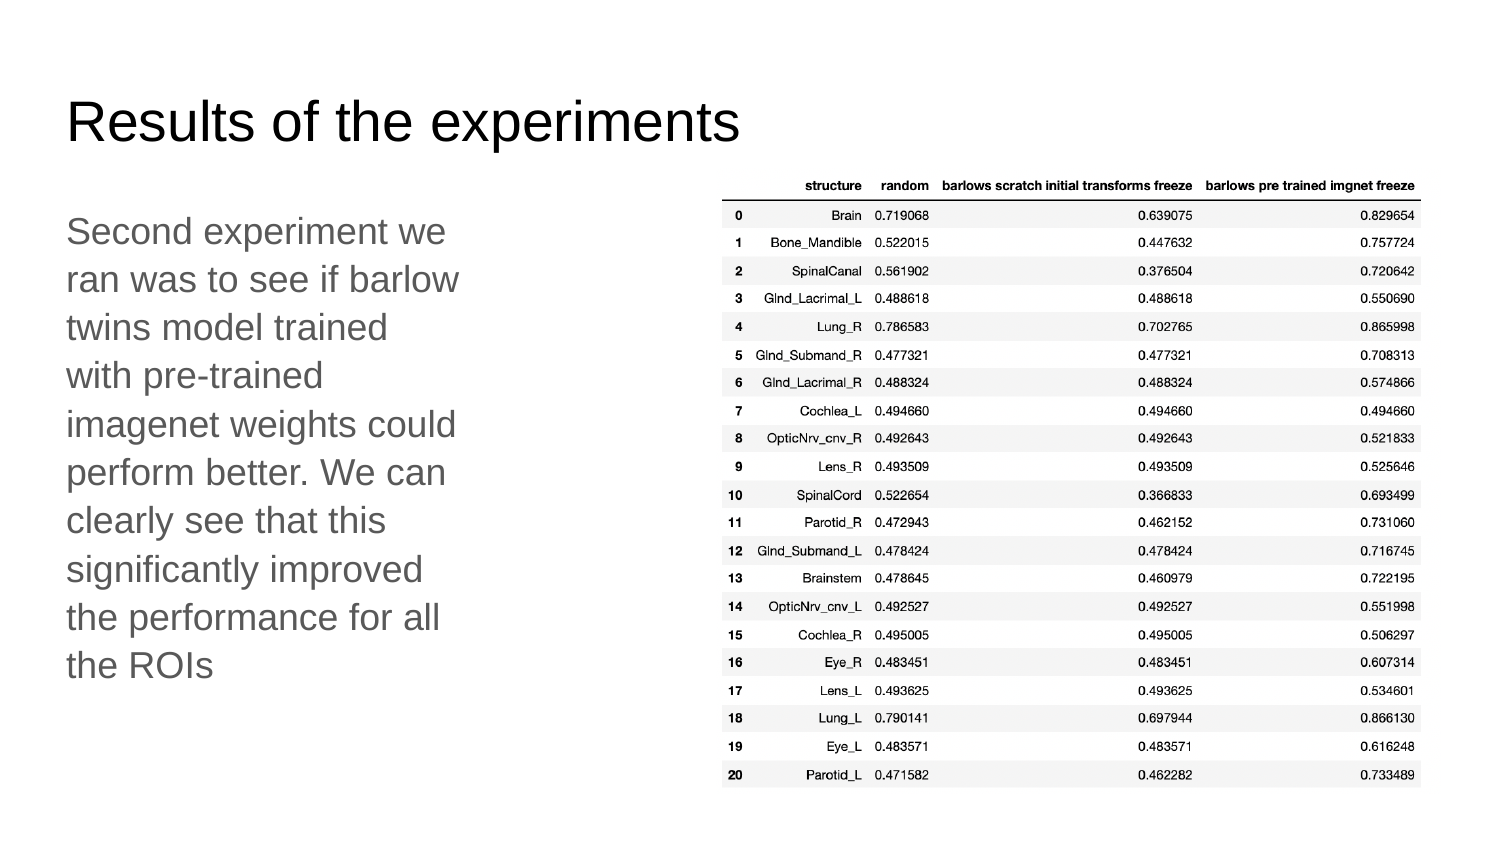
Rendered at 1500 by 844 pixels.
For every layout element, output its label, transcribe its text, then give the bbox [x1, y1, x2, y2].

title Results of the experiments [51, 74, 1449, 169]
picture [716, 168, 1441, 794]
list Second experiment we ran was to see if barlow twins model trained with pre-trained imagenet weights could perform better. We can clearly see that this significantly improved the performance for all the ROIs [51, 189, 477, 750]
